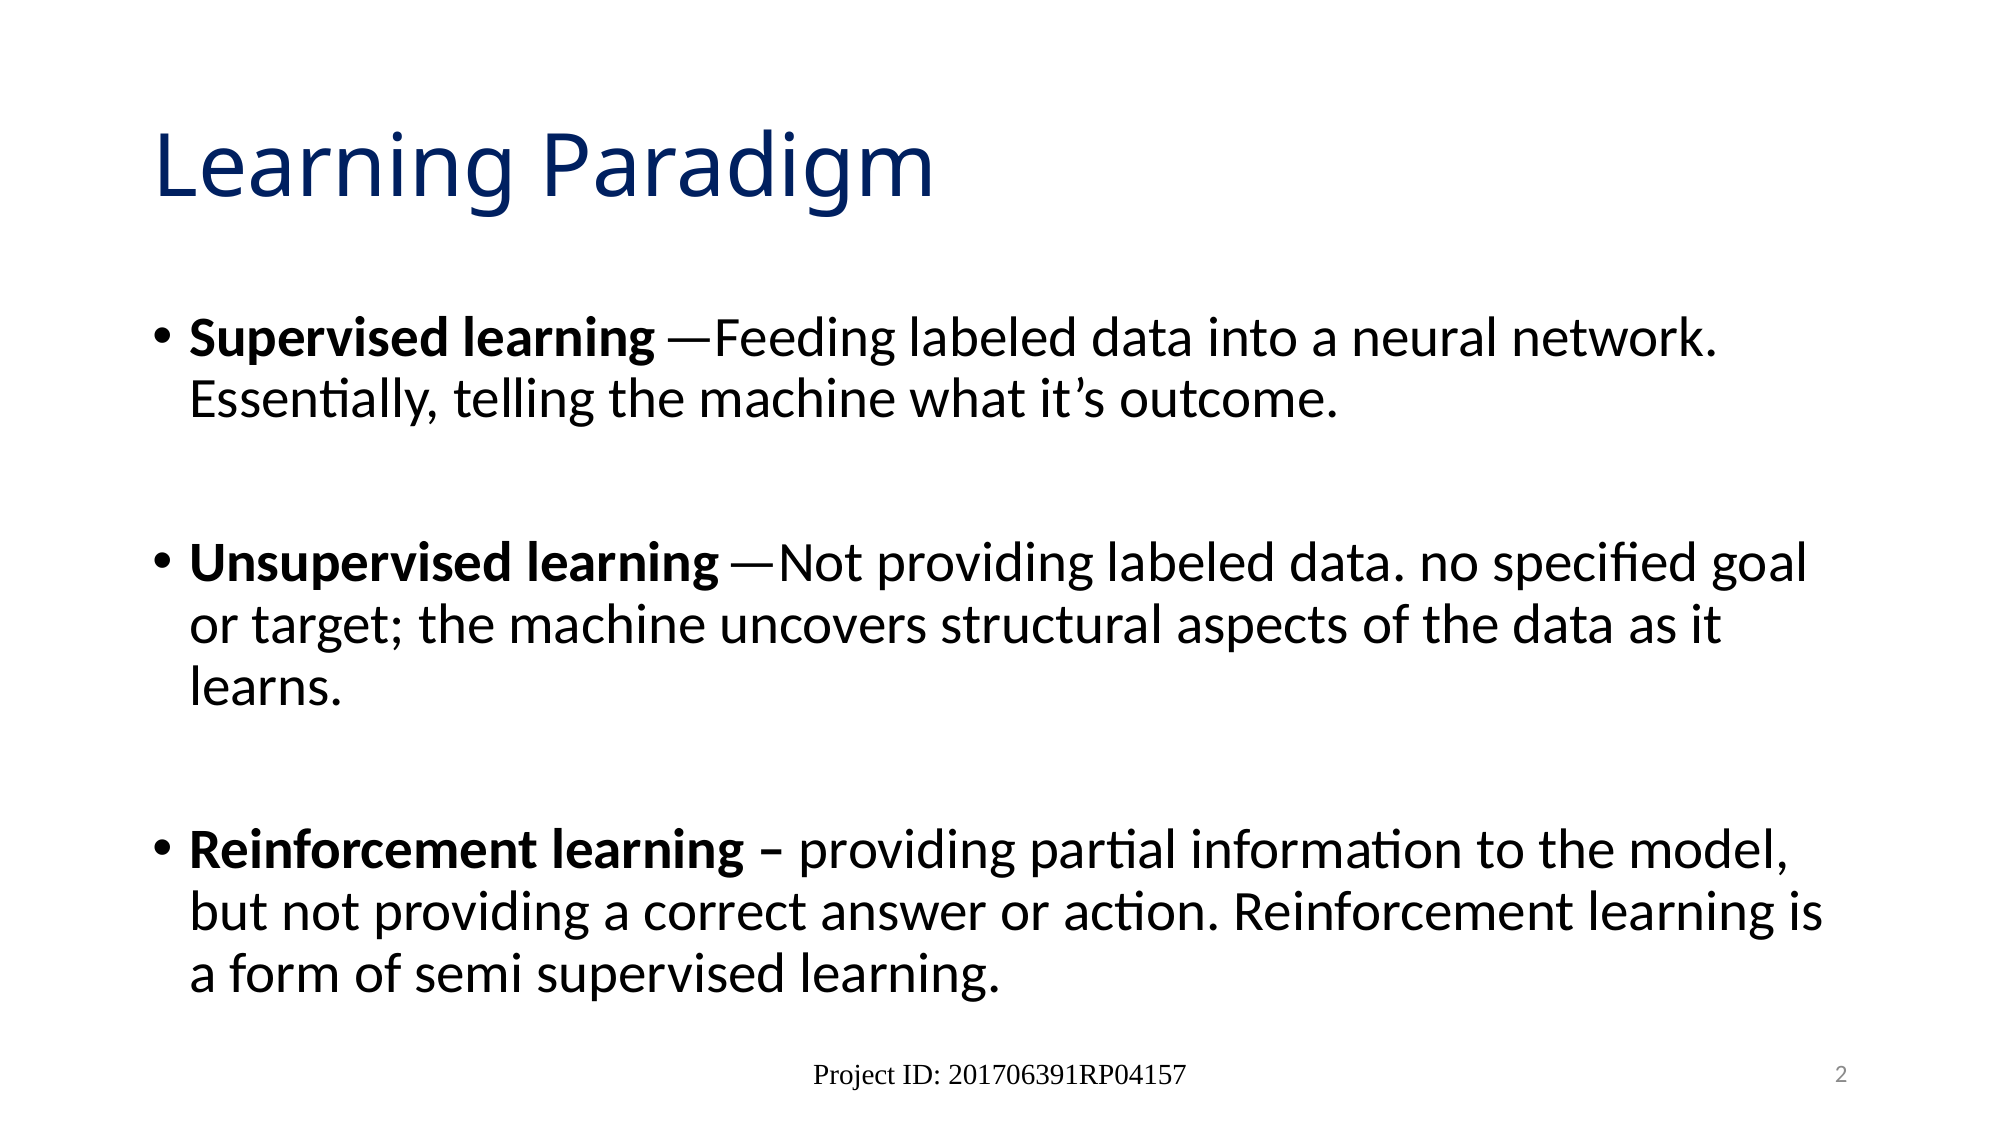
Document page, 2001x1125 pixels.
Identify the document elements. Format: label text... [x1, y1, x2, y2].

list Supervised learning —Feeding labeled data into a neural network. Essentially, telling the machine what it’s outcome. Unsupervised learning —Not providing labeled data. no specified goal or target; the machine uncovers structural aspects of the data as it learns. Reinforcement learning – providing partial information to the model, but not providing a correct answer or action. Reinforcement learning is a form of semi supervised learning. [137, 299, 1863, 1014]
title Learning Paradigm [137, 59, 1863, 278]
slide_number 2 [1412, 1042, 1863, 1103]
footer Project ID: 201706391RP04157 [662, 1042, 1338, 1103]
